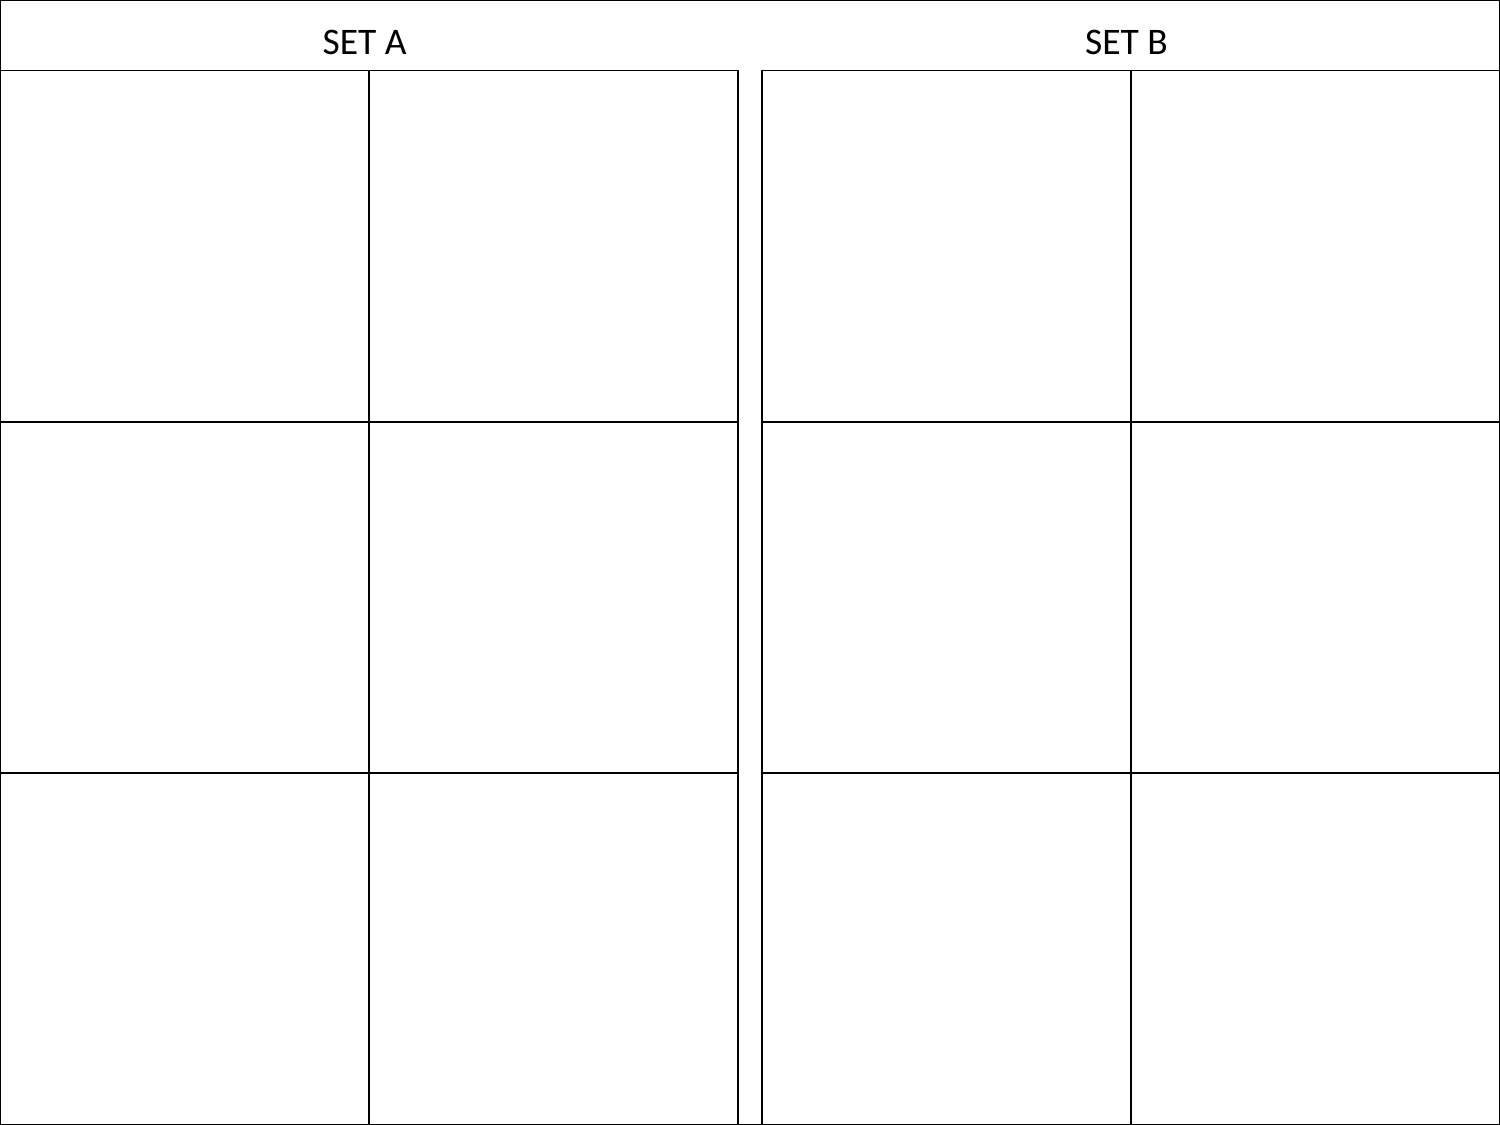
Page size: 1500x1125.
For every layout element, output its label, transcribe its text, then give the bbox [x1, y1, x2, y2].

table_cell [1132, 774, 1499, 1124]
text_box [0, 0, 1500, 1125]
table_cell [1, 423, 368, 772]
table_cell [370, 774, 737, 1124]
table_cell [763, 774, 1130, 1124]
table_cell [370, 423, 737, 772]
table_header [1, 71, 368, 421]
table_header [763, 71, 1130, 421]
table_header [1132, 71, 1499, 421]
text_box SET A [307, 9, 431, 70]
text_box SET B [1070, 9, 1192, 70]
table_cell [1132, 423, 1499, 772]
table_cell [763, 423, 1130, 772]
table_header [370, 71, 737, 421]
table_cell [1, 774, 368, 1124]
